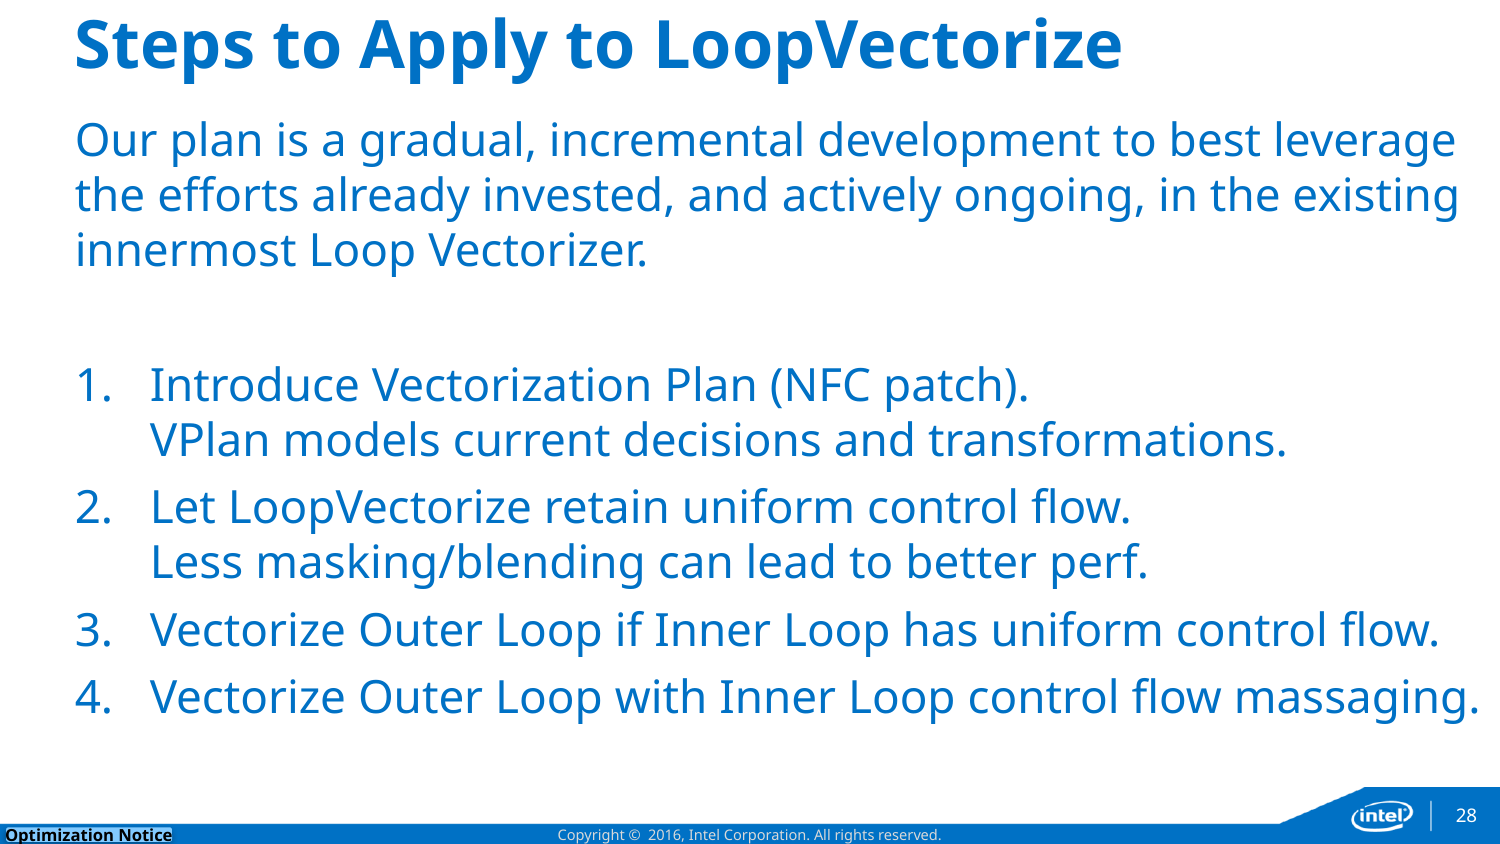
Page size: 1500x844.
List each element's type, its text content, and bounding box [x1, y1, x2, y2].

picture [0, 787, 1500, 844]
slide_number 28 [1127, 794, 1478, 840]
title Steps to Apply to LoopVectorize [74, 2, 1500, 86]
list Our plan is a gradual, incremental development to best leverage the efforts already invested, and actively ongoing, in the existing innermost Loop Vectorizer. Introduce Vectorization Plan (NFC patch). VPlan models current decisions and transformations. Let LoopVectorize retain uniform control flow. Less masking/blending can lead to better perf. Vectorize Outer Loop if Inner Loop has uniform control flow. Vectorize Outer Loop with Inner Loop control flow massaging. [74, 110, 1500, 717]
